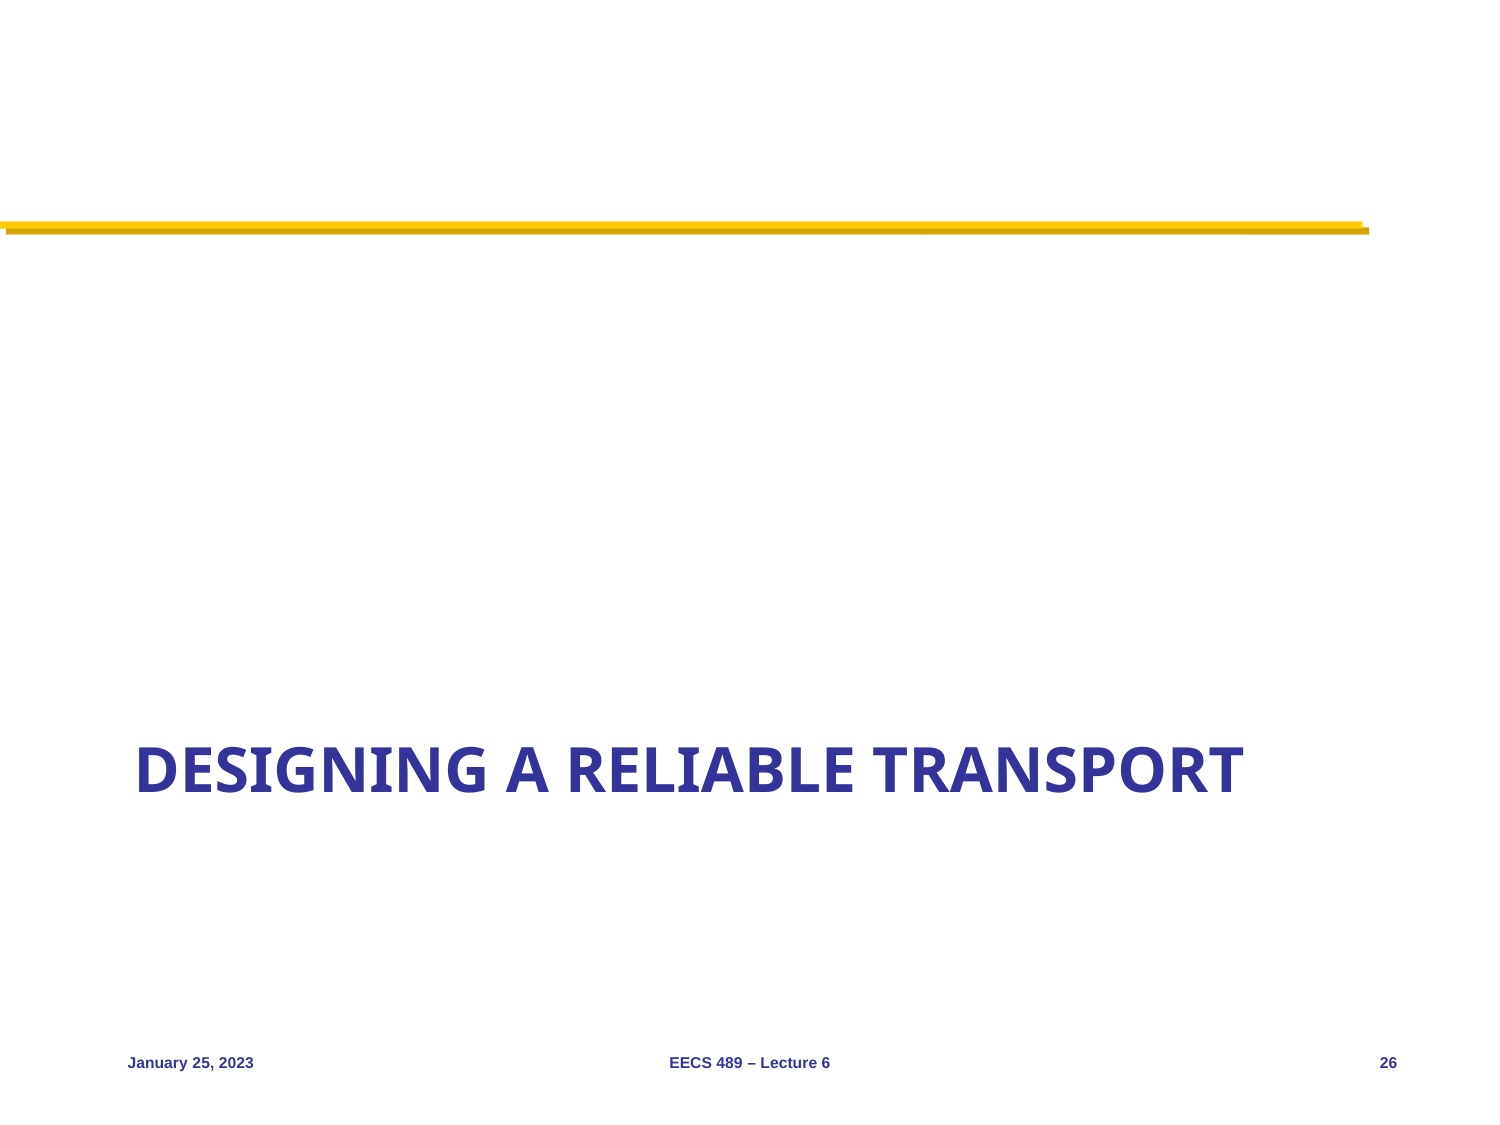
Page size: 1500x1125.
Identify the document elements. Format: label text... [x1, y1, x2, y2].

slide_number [112, 1024, 426, 1101]
slide_number 26 [1312, 1024, 1413, 1101]
title Designing a reliable transport [118, 722, 1394, 947]
footer EECS 489 – Lecture 6 [512, 1024, 988, 1101]
